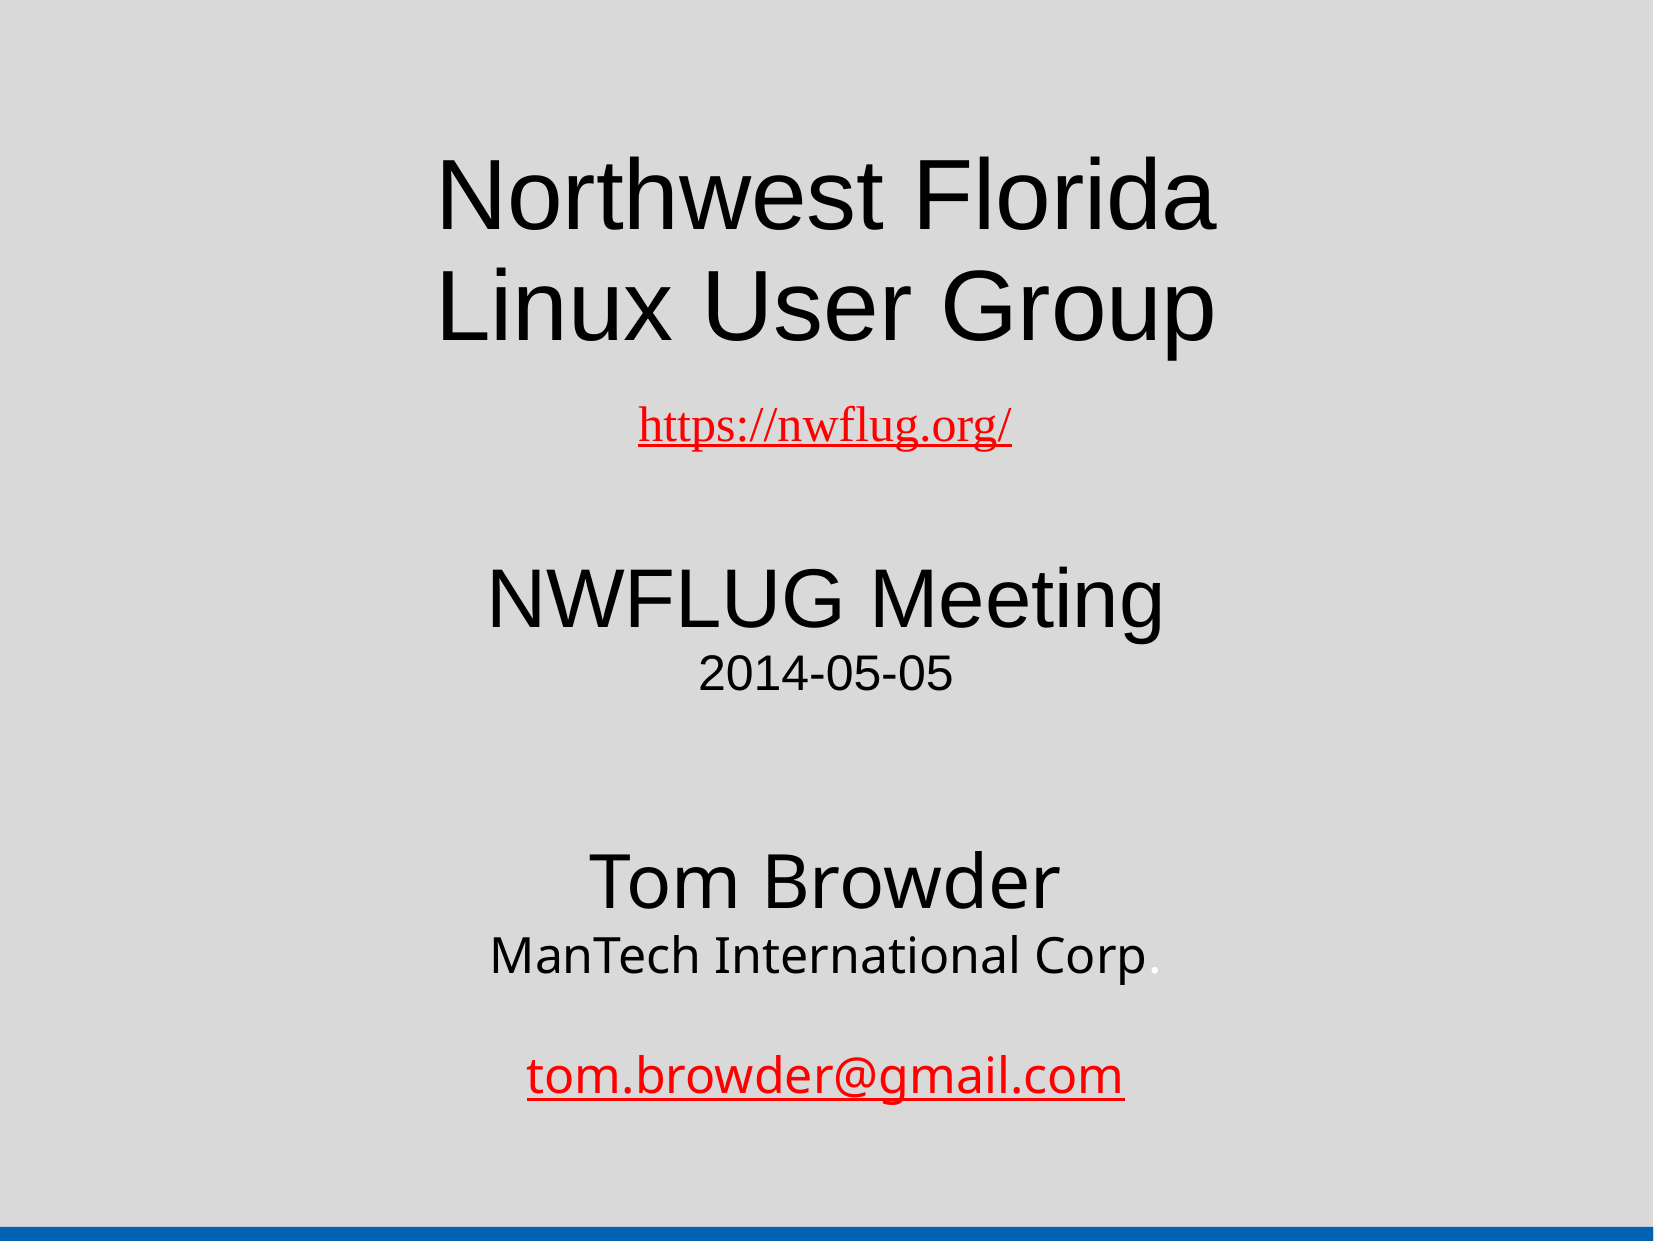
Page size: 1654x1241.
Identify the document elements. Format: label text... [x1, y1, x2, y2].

text_box Northwest Florida Linux User Group [113, 132, 1539, 371]
text_box Tom Browder ManTech International Corp. tom.browder@gmail.com [112, 836, 1539, 1112]
text_box NWFLUG Meeting 2014-05-05 [471, 545, 1181, 709]
text_box https://nwflug.org/ [623, 389, 1027, 461]
